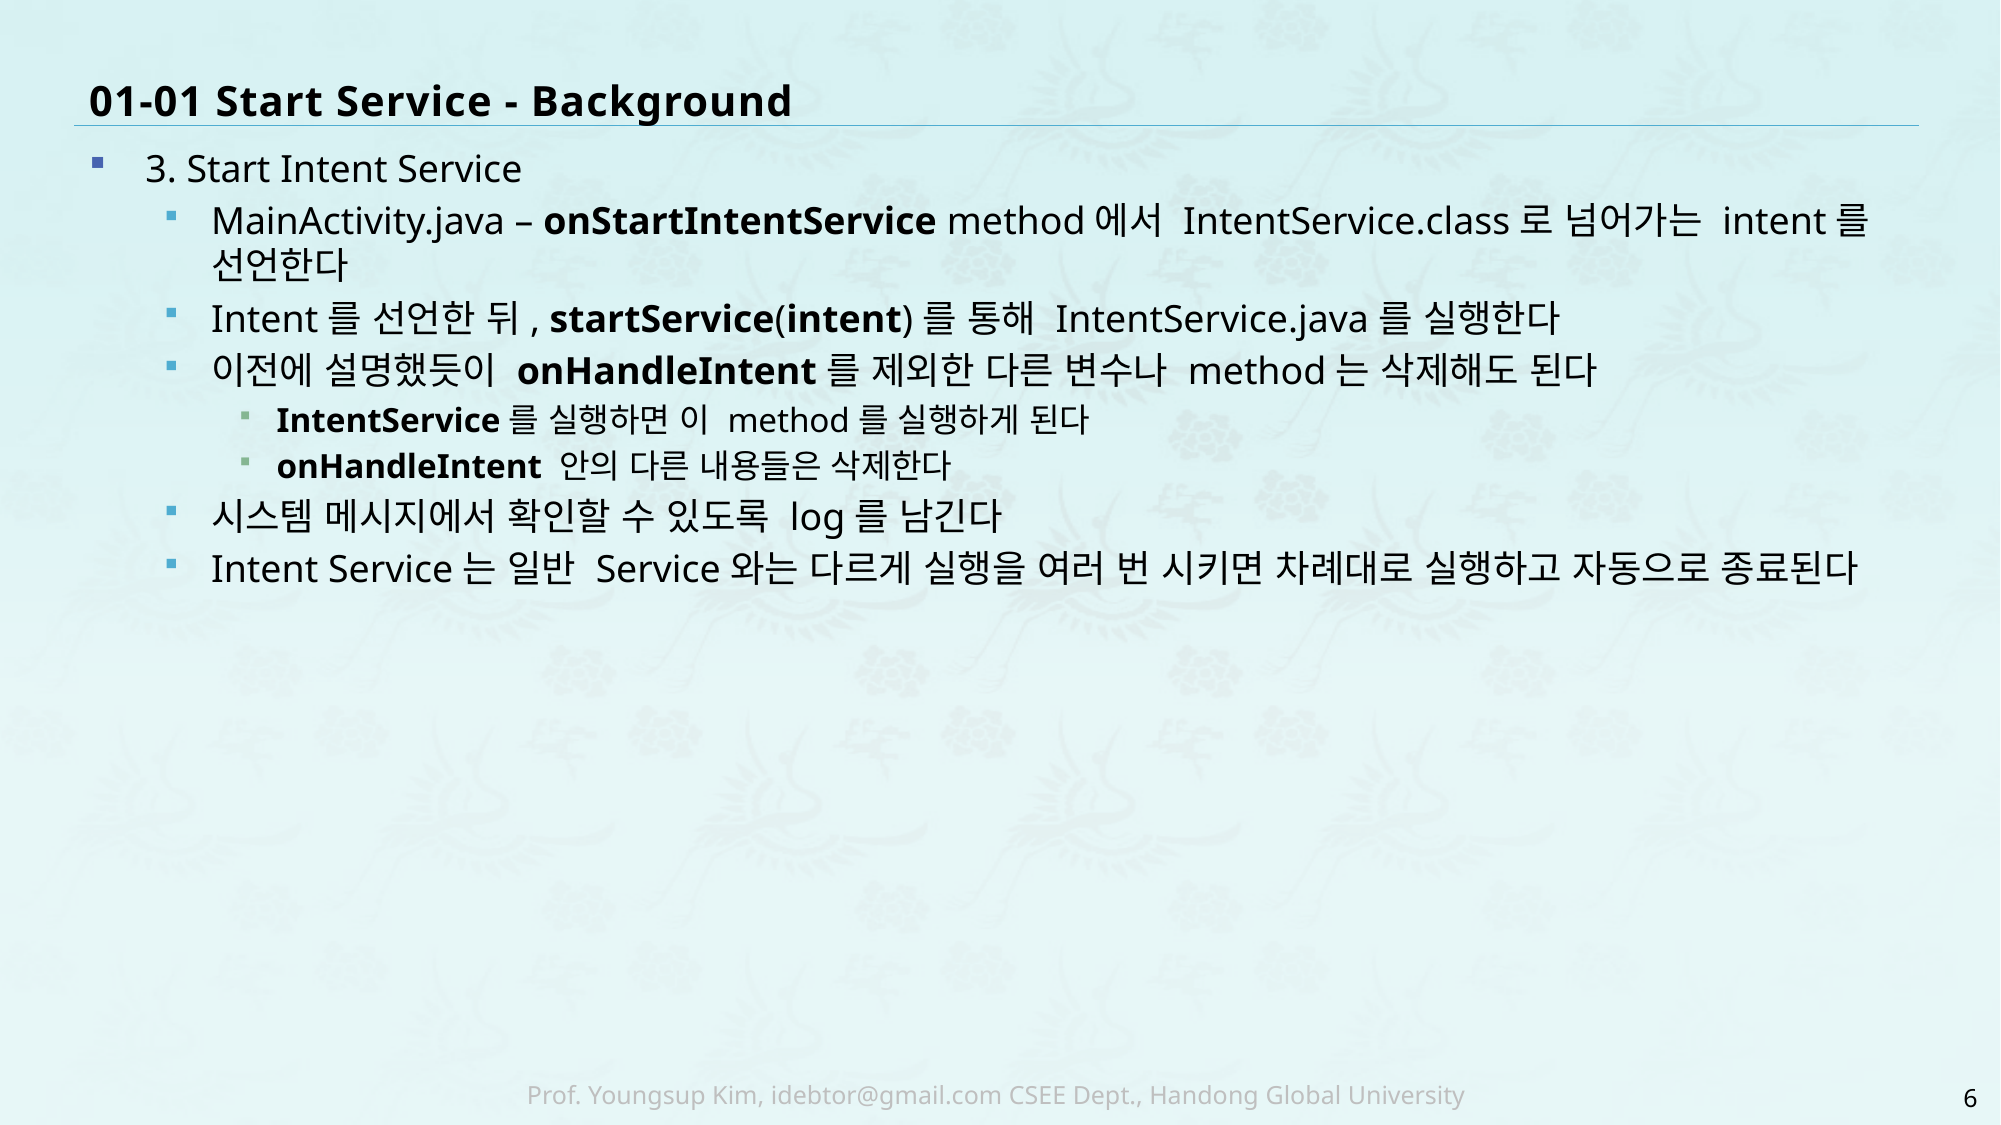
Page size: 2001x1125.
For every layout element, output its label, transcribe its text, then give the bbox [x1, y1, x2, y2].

title 01-01 Start Service - Background [74, 62, 1920, 137]
list 3. Start Intent Service MainActivity.java – onStartIntentService method에서 IntentService.class로 넘어가는 intent를 선언한다 Intent를 선언한 뒤, startService(intent)를 통해 IntentService.java를 실행한다 이전에 설명했듯이 onHandleIntent를 제외한 다른 변수나 method는 삭제해도 된다 IntentService를 실행하면 이 method를 실행하게 된다 onHandleIntent 안의 다른 내용들은 삭제한다 시스템 메시지에서 확인할 수 있도록 log를 남긴다 Intent Service는 일반 Service와는 다르게 실행을 여러 번 시키면 차례대로 실행하고 자동으로 종료된다 [74, 137, 1920, 1063]
slide_number 6 [1816, 1069, 1993, 1125]
